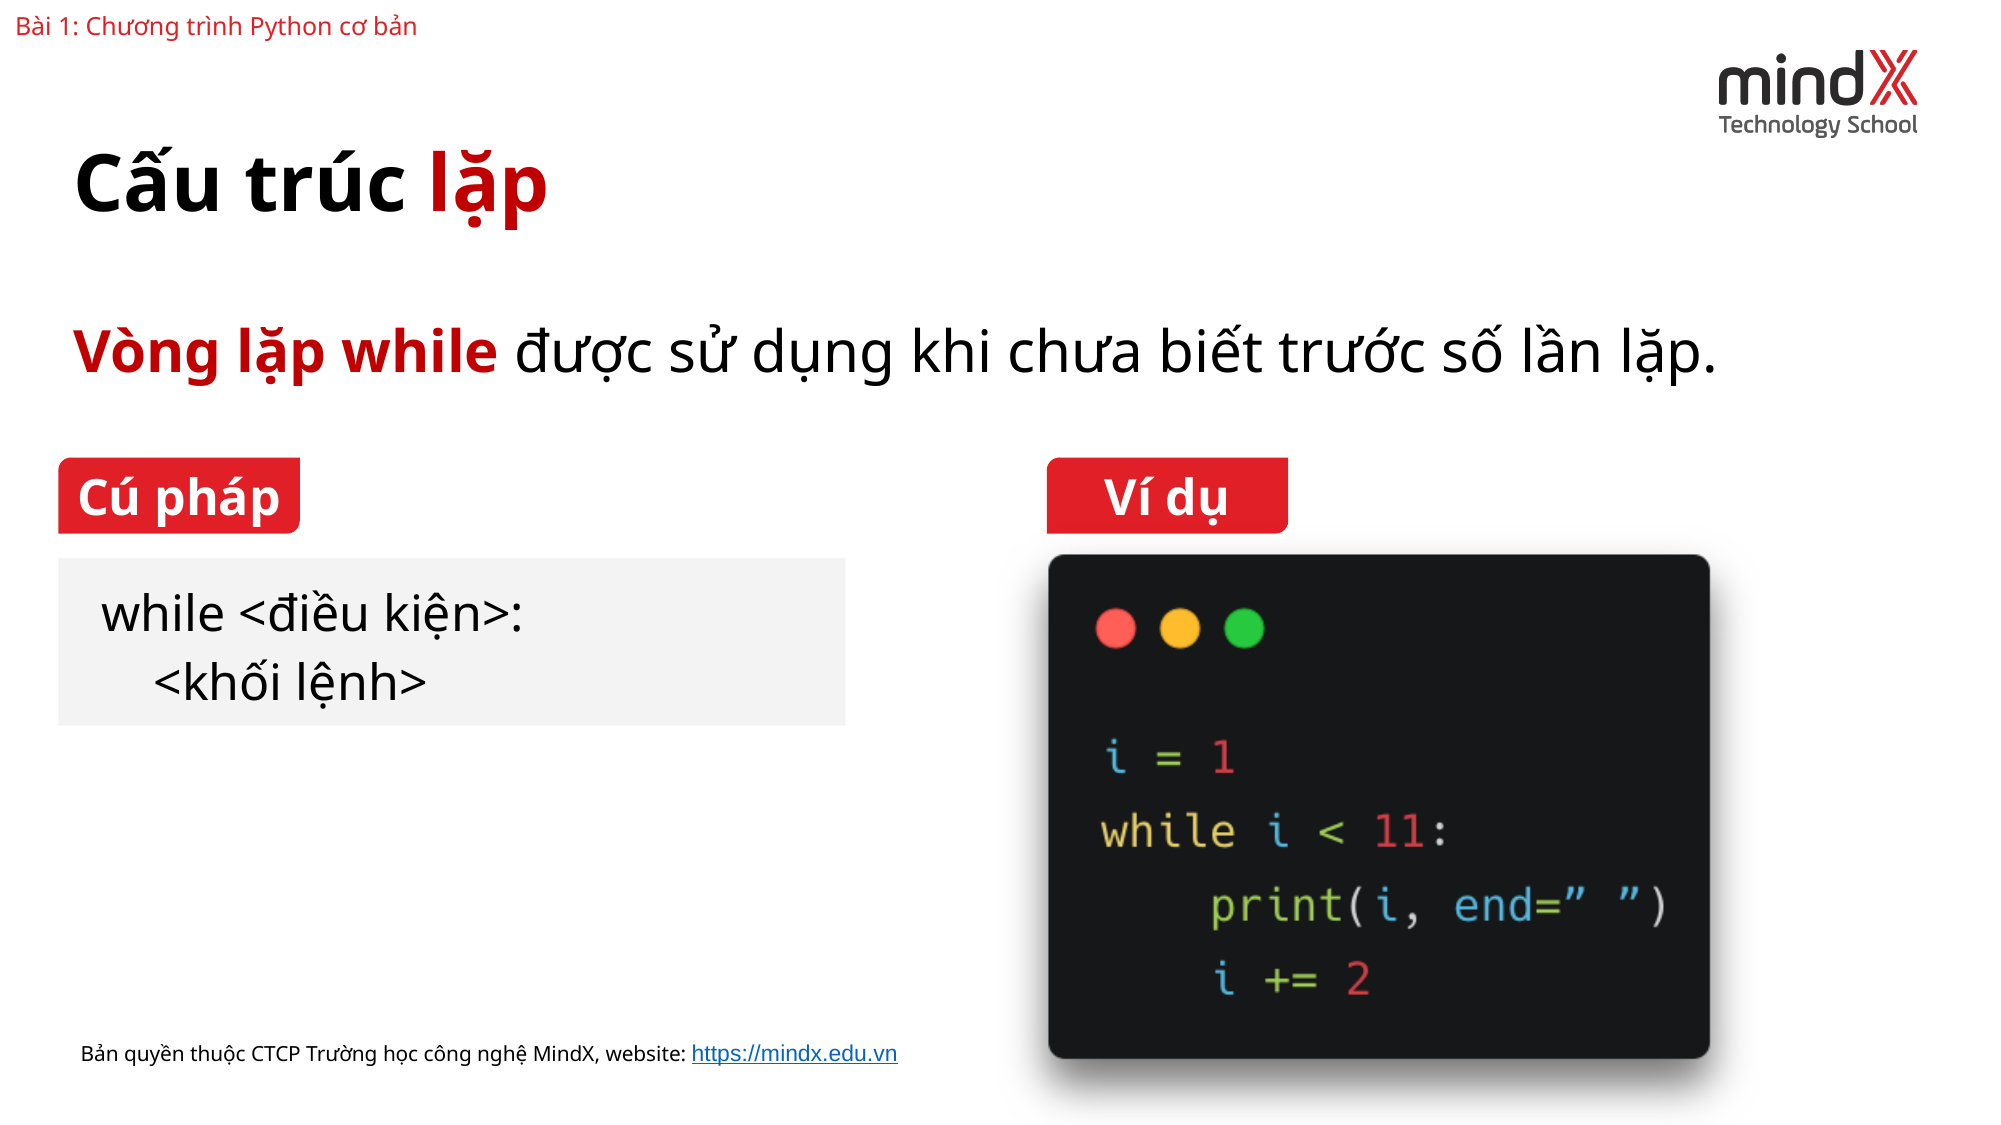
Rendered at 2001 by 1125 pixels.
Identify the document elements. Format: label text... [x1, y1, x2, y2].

text_box Ví dụ [1046, 457, 1289, 504]
text_box Cấu trúc lặp [58, 124, 1133, 235]
text_box Bài 1: Chương trình Python cơ bản [0, 0, 540, 54]
text_box Vòng lặp while được sử dụng khi chưa biết trước số lần lặp. [58, 289, 1918, 400]
picture [1719, 50, 1918, 138]
text_box Bản quyền thuộc CTCP Trường học công nghệ MindX, website: https://mindx.edu.vn [65, 1026, 994, 1092]
text_box Cú pháp [58, 457, 300, 534]
picture [999, 505, 1760, 1125]
text_box while <điều kiện>: <khối lệnh> [58, 557, 846, 726]
